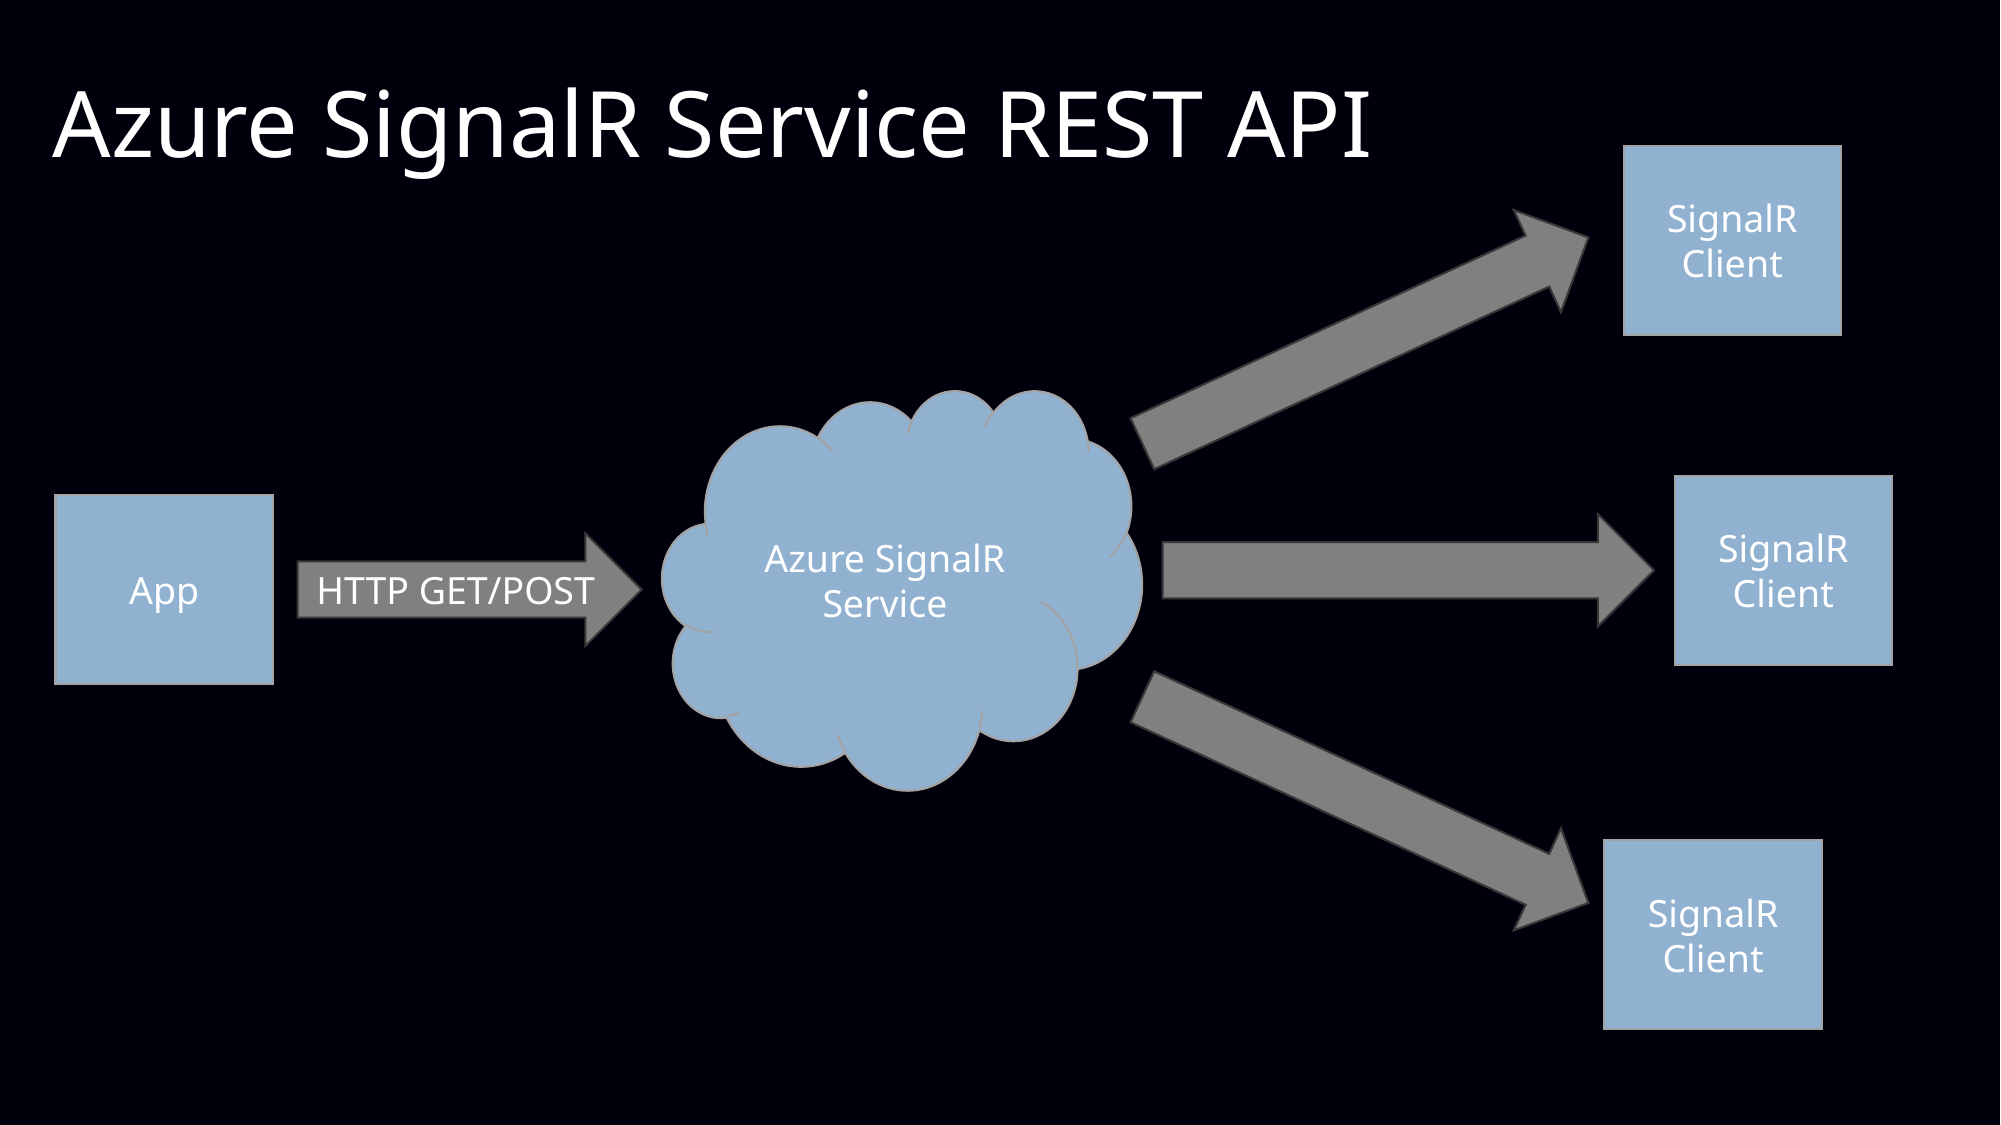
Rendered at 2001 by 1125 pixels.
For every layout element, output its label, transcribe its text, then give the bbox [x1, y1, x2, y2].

text_box App [54, 494, 274, 685]
text_box HTTP GET/POST [296, 530, 644, 649]
text_box Azure SignalR Service [660, 390, 1144, 792]
text_box [1161, 511, 1656, 630]
text_box [1129, 237, 1590, 471]
text_box Azure SignalR Service REST API [37, 19, 1763, 237]
text_box SignalR Client [1603, 839, 1823, 1030]
text_box SignalR Client [1674, 475, 1893, 666]
text_box SignalR Client [1623, 145, 1842, 336]
text_box [1129, 669, 1590, 933]
